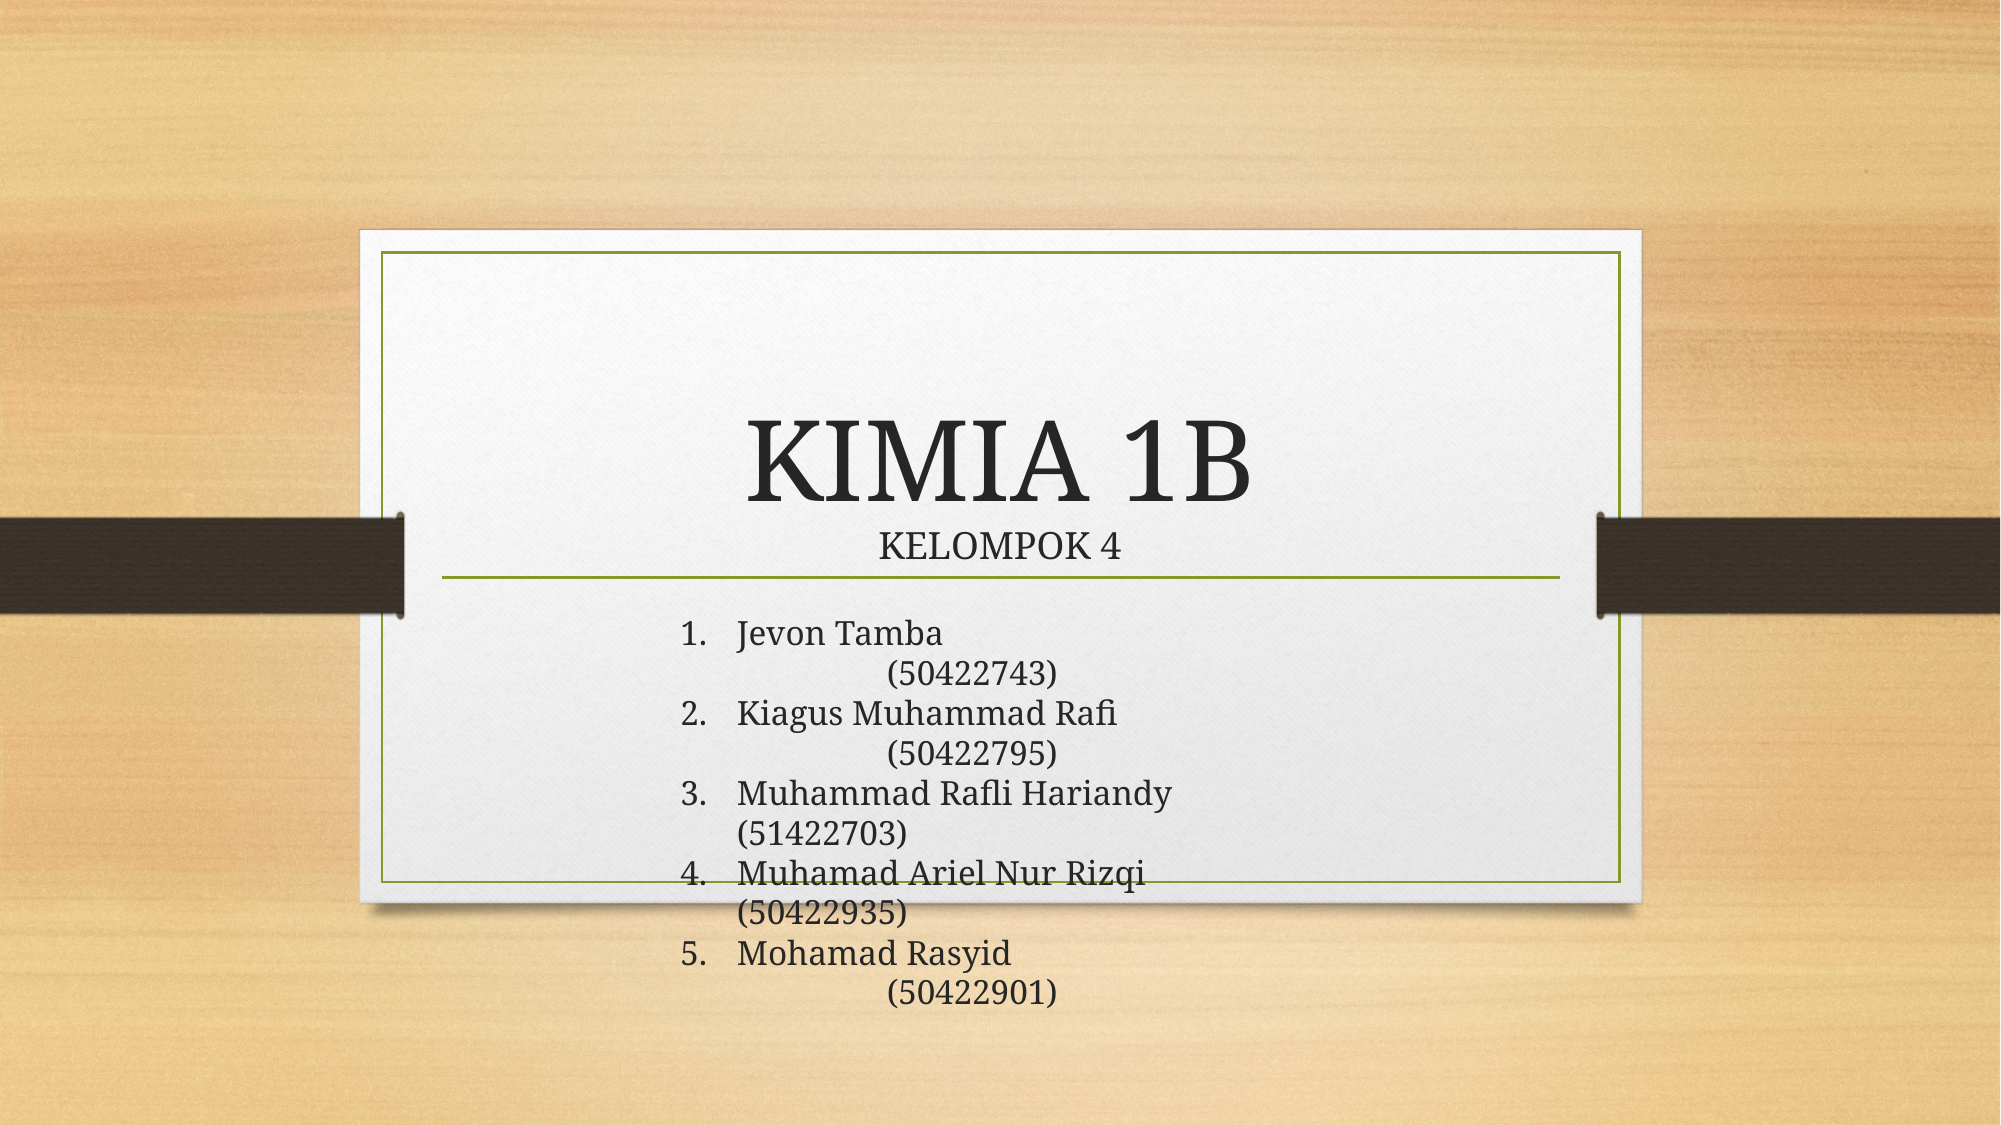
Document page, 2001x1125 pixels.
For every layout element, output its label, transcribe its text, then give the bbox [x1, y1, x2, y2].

title KIMIA 1B [499, 308, 1501, 532]
picture [0, 0, 2001, 1125]
text_box KELOMPOK 4 Jevon Tamba (50422743) Kiagus Muhammad Rafi (50422795) Muhammad Rafli Hariandy (51422703) Muhamad Ariel Nur Rizqi (50422935) Mohamad Rasyid (50422901) [665, 514, 1335, 1064]
